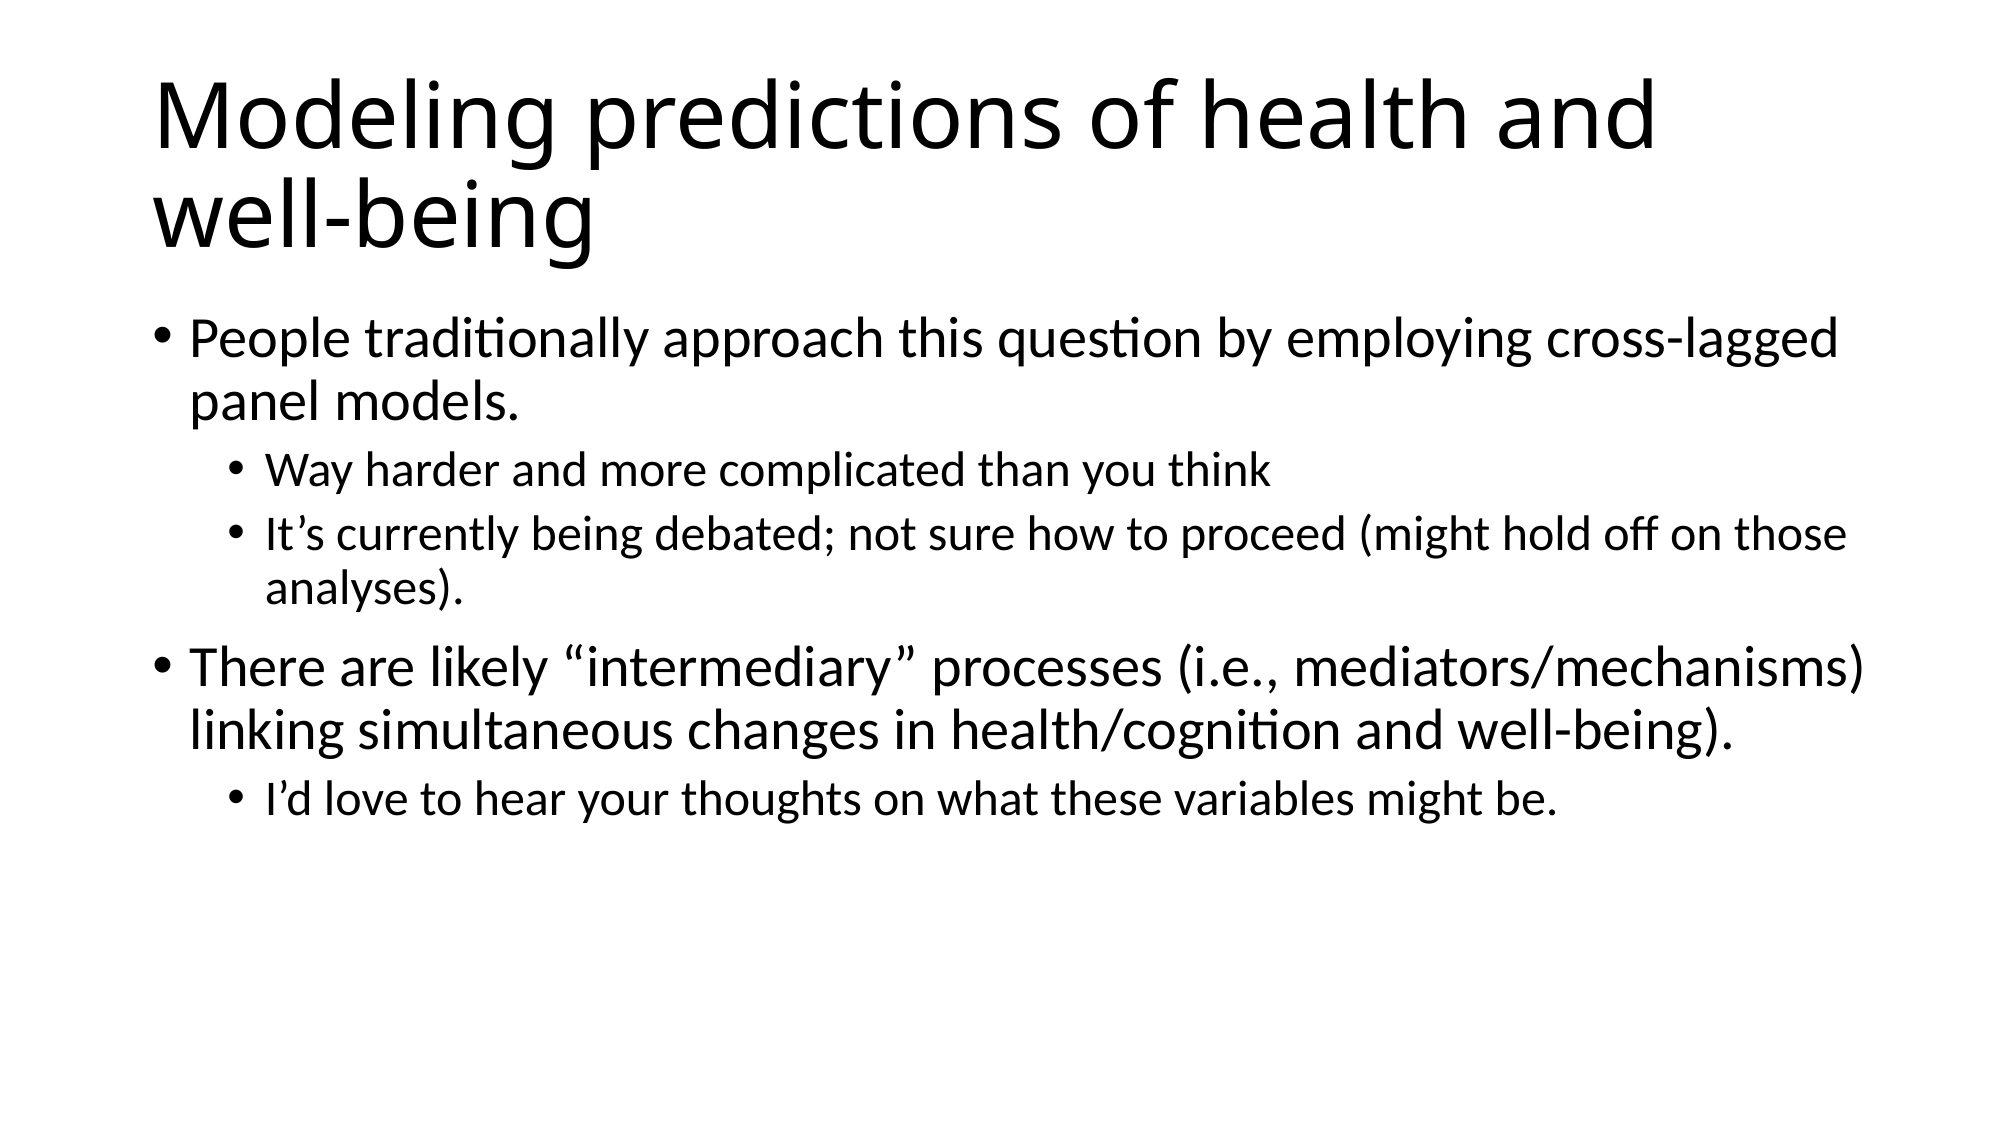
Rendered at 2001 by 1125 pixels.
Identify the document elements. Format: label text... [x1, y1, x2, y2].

list People traditionally approach this question by employing cross-lagged panel models. Way harder and more complicated than you think It’s currently being debated; not sure how to proceed (might hold off on those analyses). There are likely “intermediary” processes (i.e., mediators/mechanisms) linking simultaneous changes in health/cognition and well-being). I’d love to hear your thoughts on what these variables might be. [137, 299, 1894, 1014]
title Modeling predictions of health and well-being [137, 59, 1863, 278]
